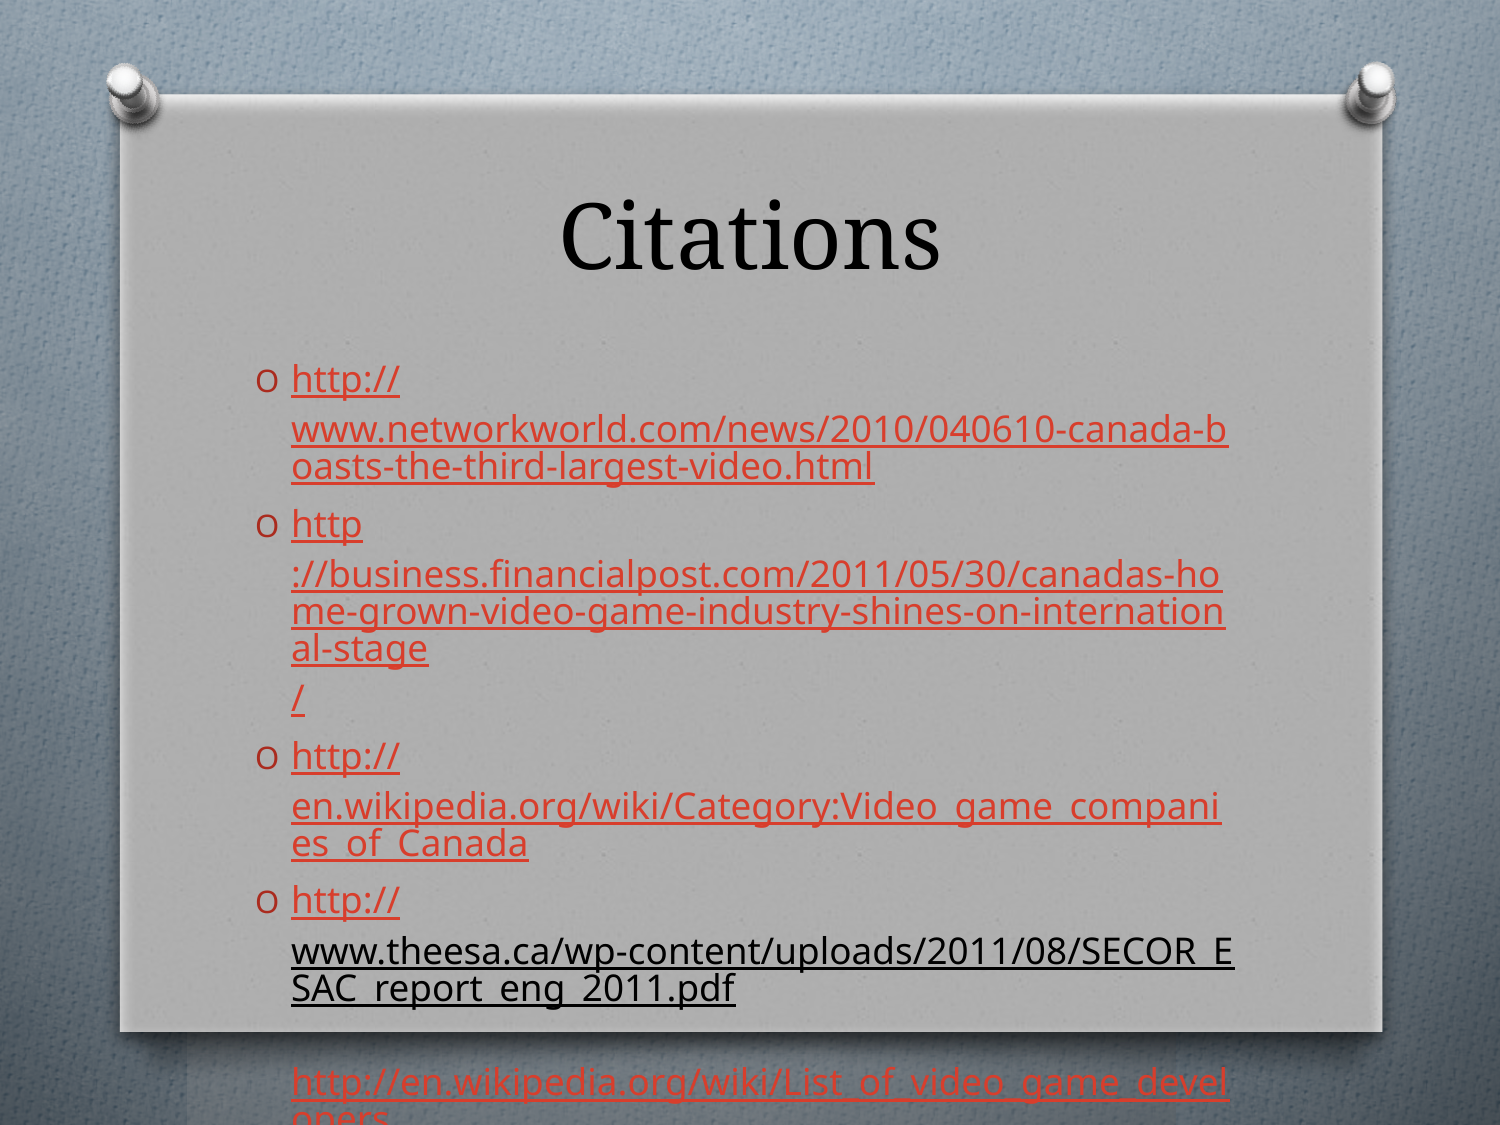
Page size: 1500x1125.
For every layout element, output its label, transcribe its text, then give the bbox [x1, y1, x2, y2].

list http://www.networkworld.com/news/2010/040610-canada-boasts-the-third-largest-video.html http://business.financialpost.com/2011/05/30/canadas-home-grown-video-game-industry-shines-on-international-stage/ http://en.wikipedia.org/wiki/Category:Video_game_companies_of_Canada http://www.theesa.ca/wp-content/uploads/2011/08/SECOR_ESAC_report_eng_2011.pdf http://en.wikipedia.org/wiki/List_of_video_game_developers [240, 347, 1257, 939]
picture [1317, 35, 1439, 156]
picture [75, 29, 198, 153]
title Citations [179, 134, 1323, 332]
